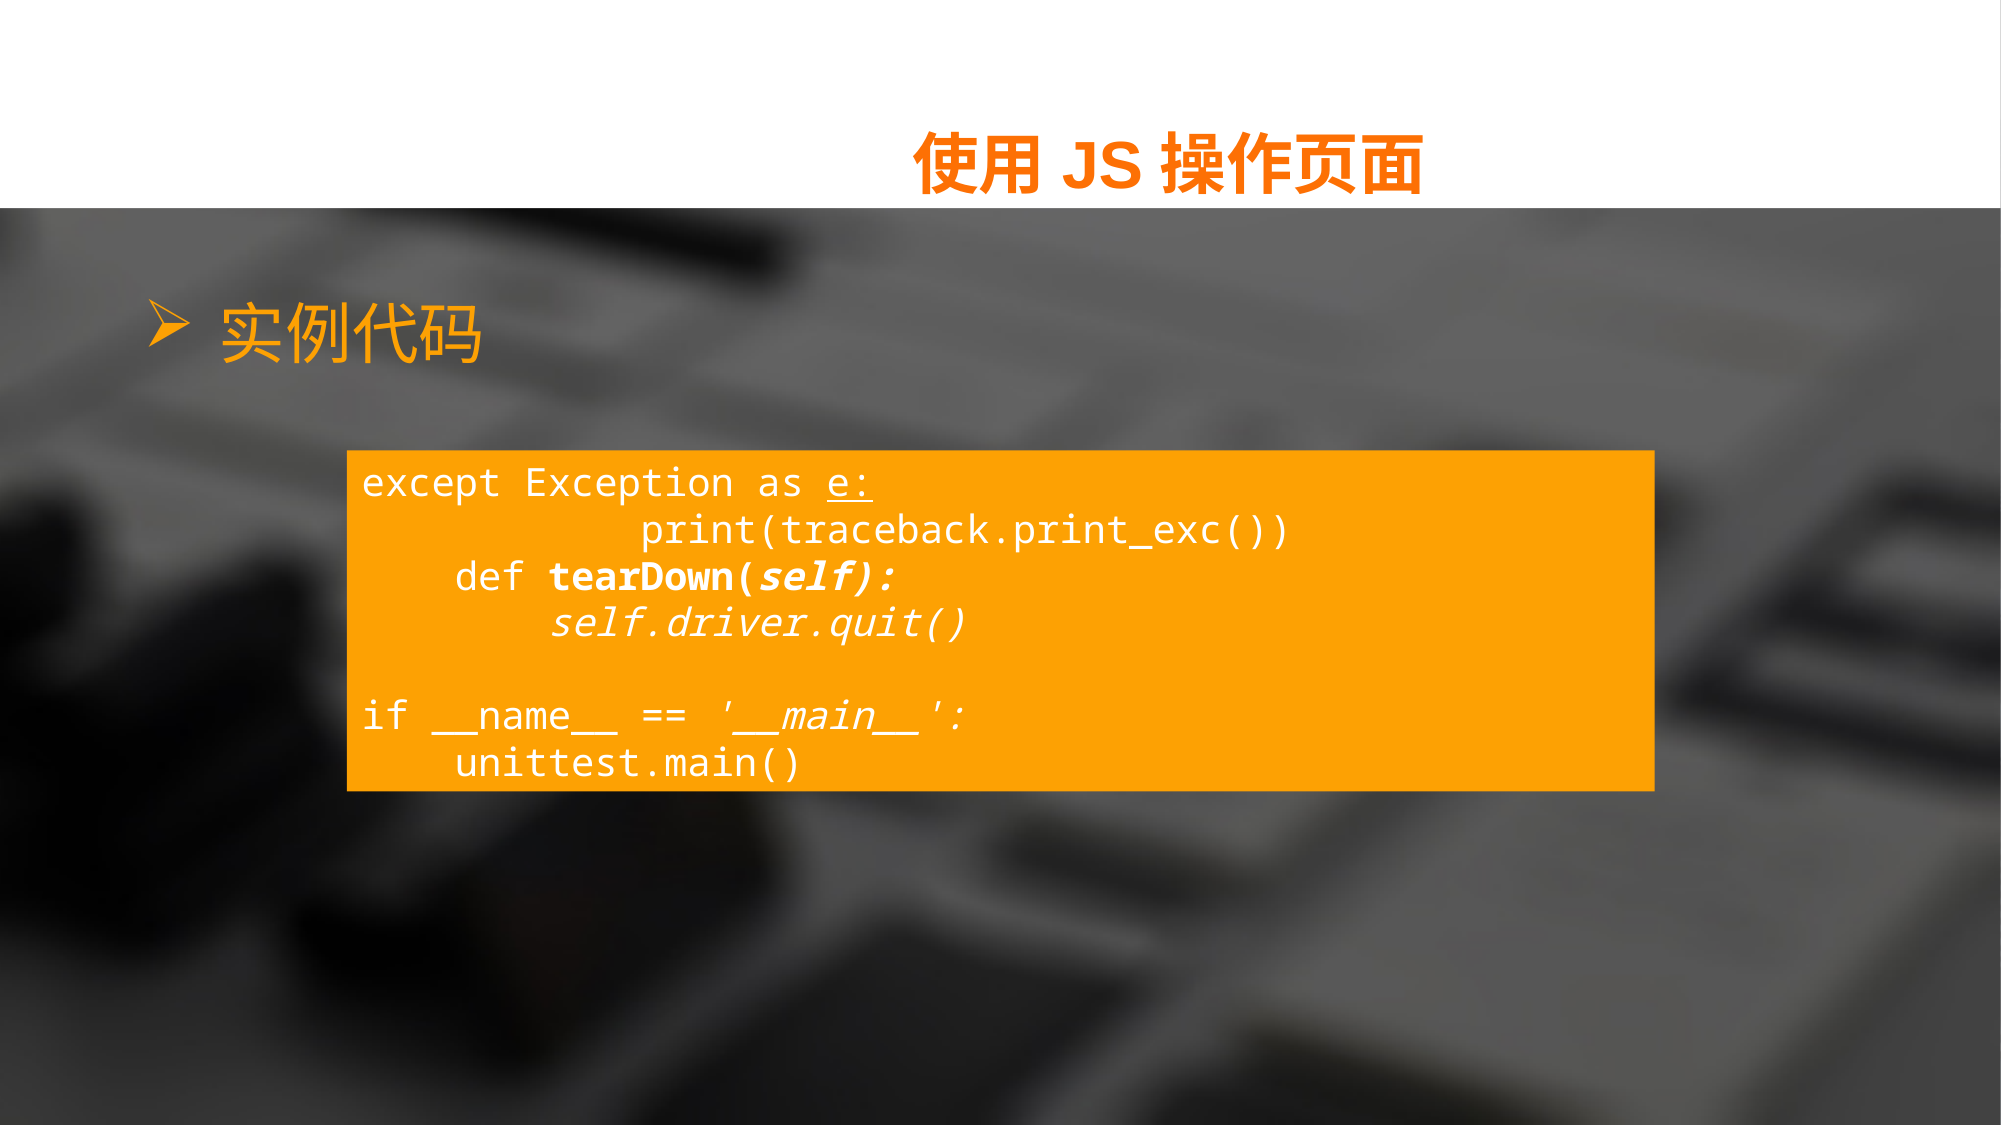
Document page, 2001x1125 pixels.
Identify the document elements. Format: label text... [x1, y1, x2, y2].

text_box 使用JS操作页面 [892, 113, 1701, 221]
picture [0, 209, 2001, 1125]
text_box except Exception as e: print(traceback.print_exc()) def tearDown(self): self.driver.quit() if __name__ == '__main__': unittest.main() [346, 450, 1655, 792]
list 实例代码 [128, 284, 1873, 1036]
